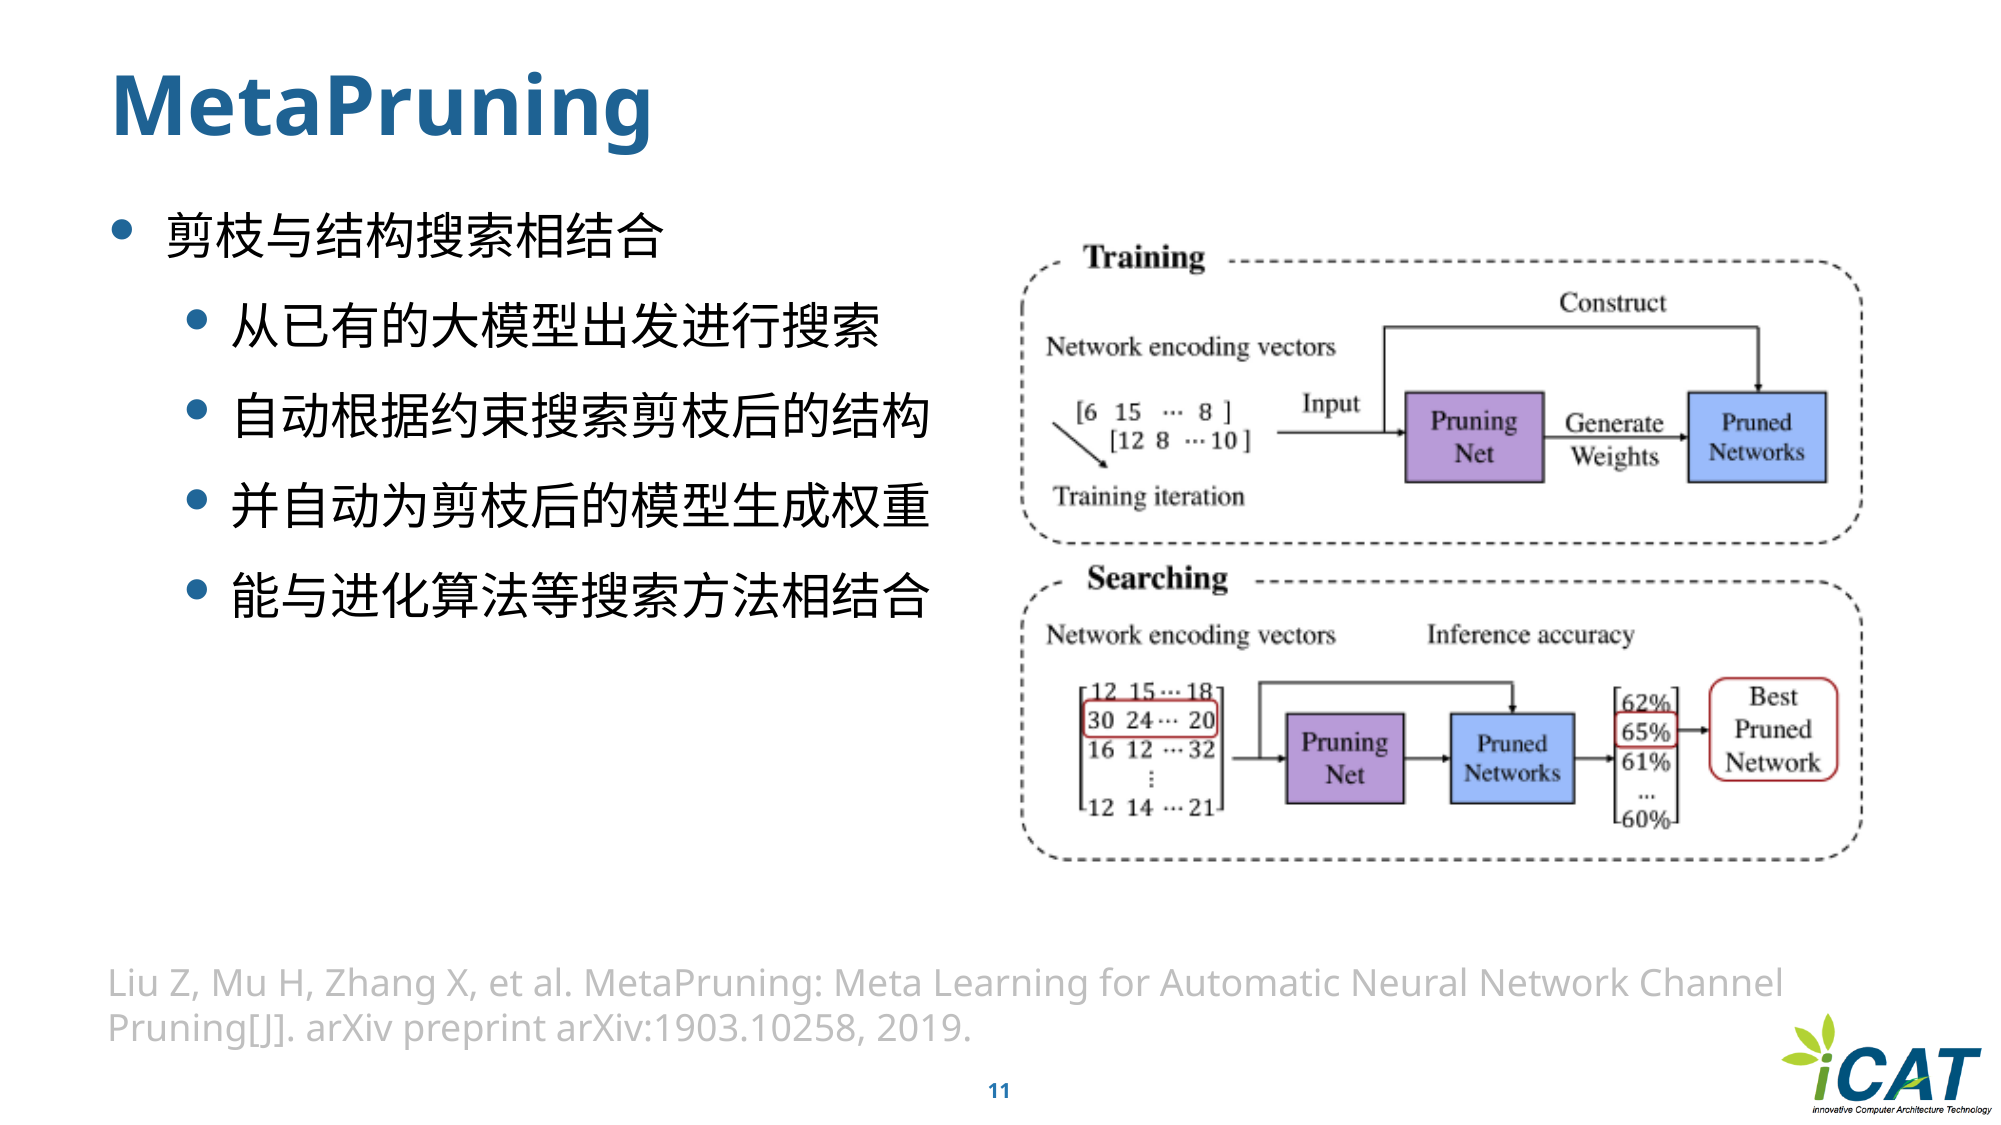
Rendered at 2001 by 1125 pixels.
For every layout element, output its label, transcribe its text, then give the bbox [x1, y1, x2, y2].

text_box Liu Z, Mu H, Zhang X, et al. MetaPruning: Meta Learning for Automatic Neural Network Channel Pruning[J]. arXiv preprint arXiv:1903.10258, 2019. [92, 951, 1905, 1057]
picture [1779, 1011, 1993, 1116]
picture [998, 210, 1886, 880]
slide_number 11 [932, 1070, 1067, 1109]
list 剪枝与结构搜索相结合 从已有的大模型出发进行搜索 自动根据约束搜索剪枝后的结构 并自动为剪枝后的模型生成权重 能与进化算法等搜索方法相结合 [93, 166, 1906, 1053]
title MetaPruning [94, 54, 1906, 150]
